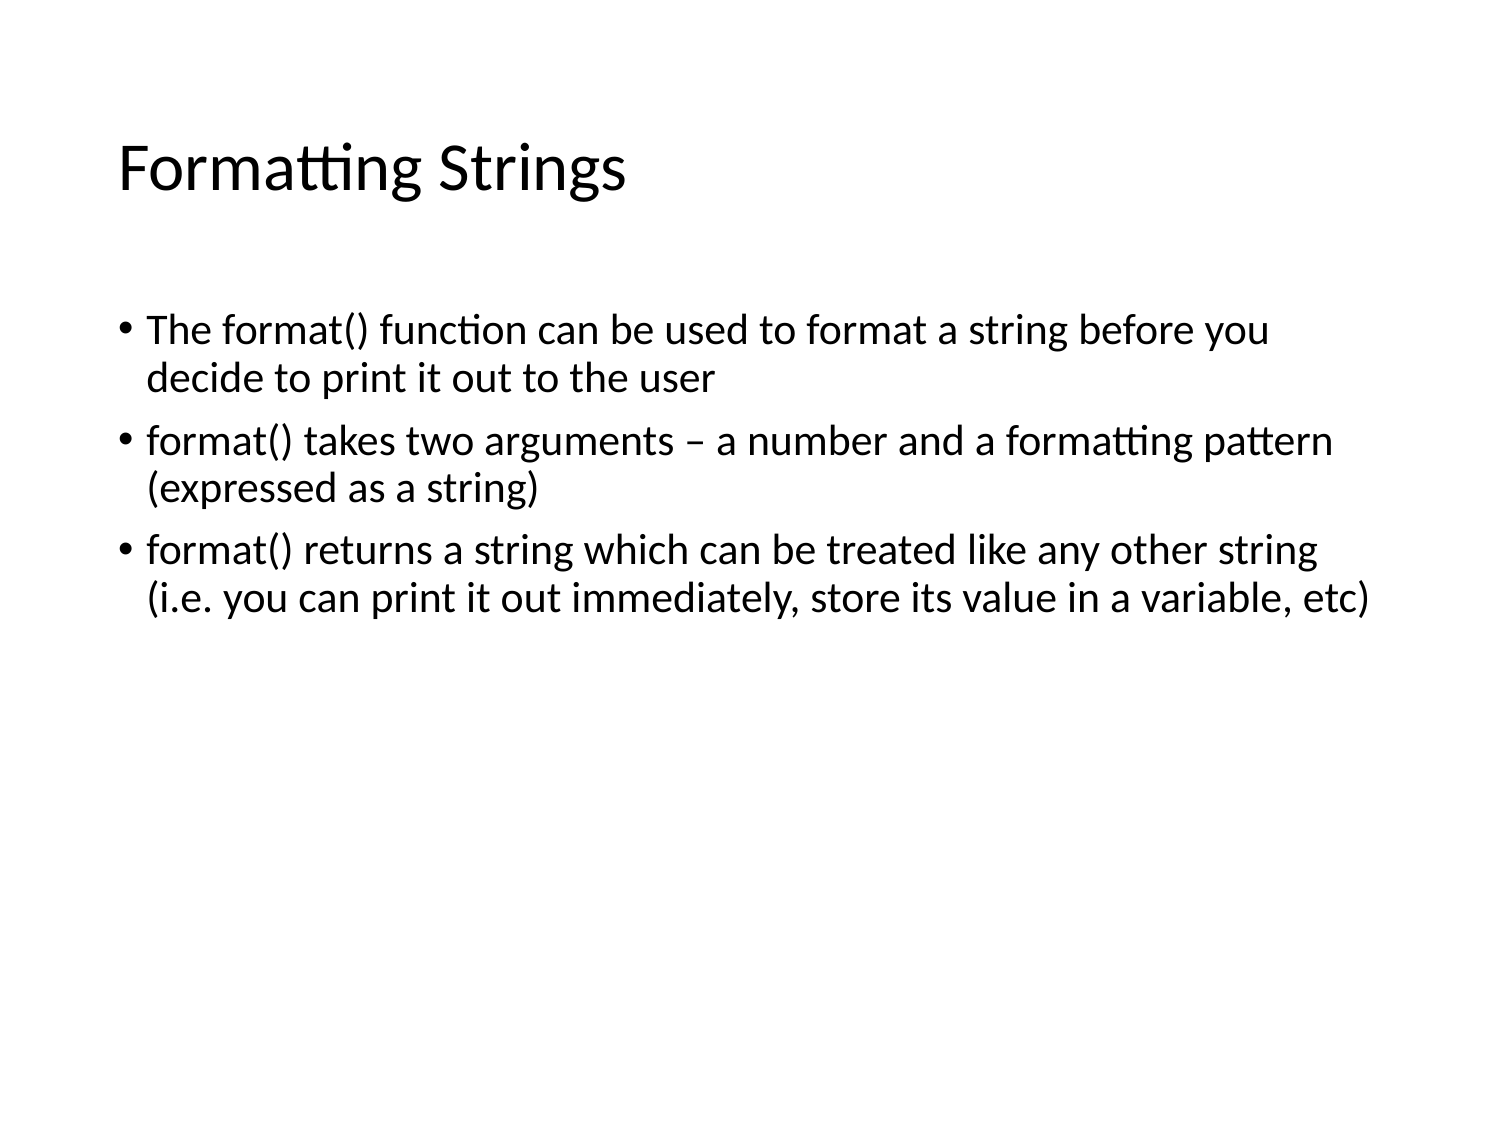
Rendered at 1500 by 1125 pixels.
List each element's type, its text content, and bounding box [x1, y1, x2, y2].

title Formatting Strings [103, 59, 1397, 278]
list The format() function can be used to format a string before you decide to print it out to the user format() takes two arguments – a number and a formatting pattern (expressed as a string) format() returns a string which can be treated like any other string (i.e. you can print it out immediately, store its value in a variable, etc) [103, 299, 1397, 1014]
